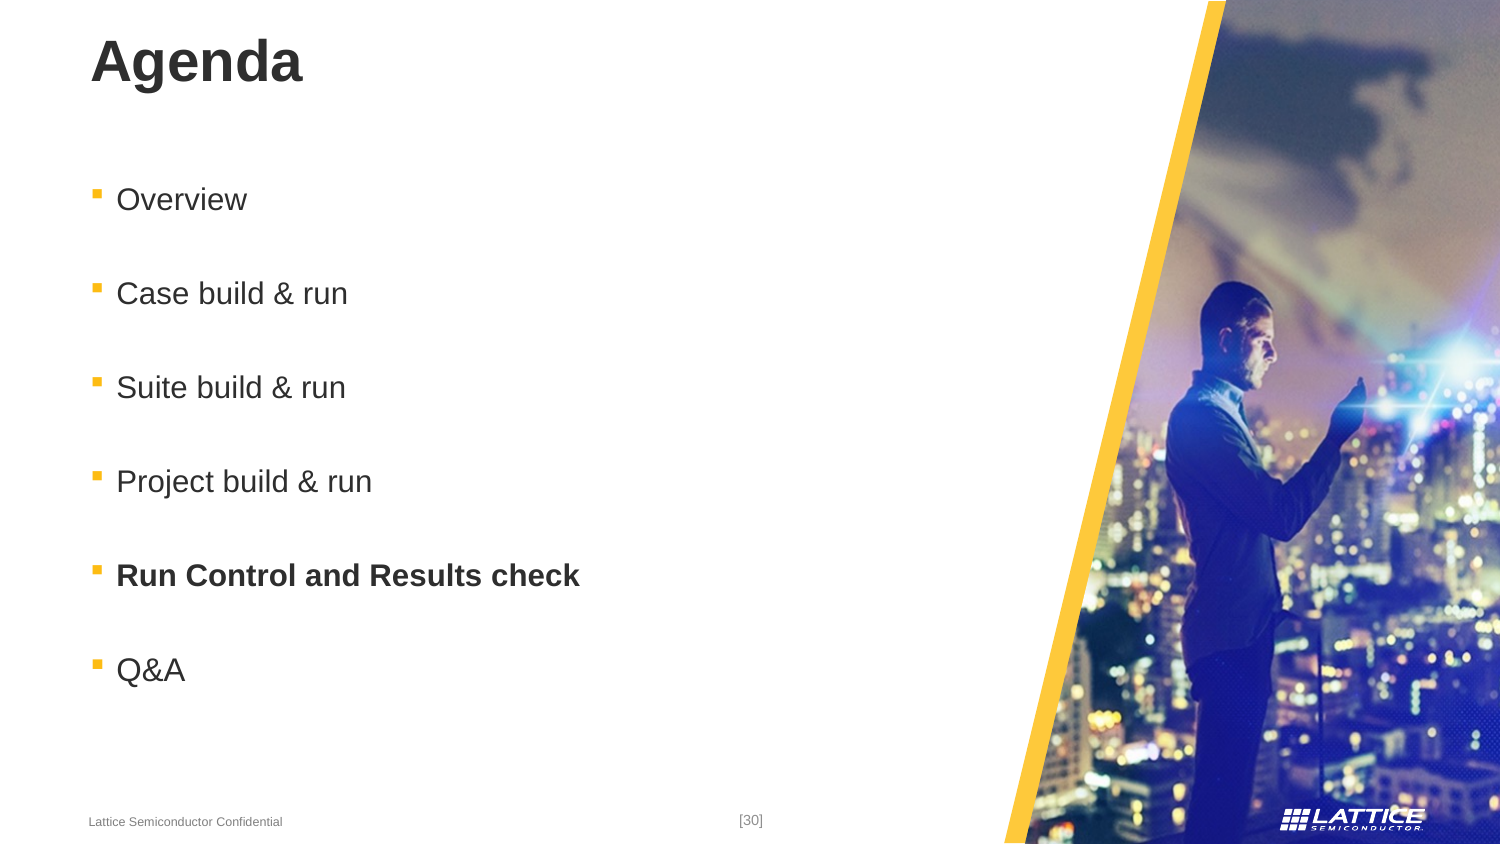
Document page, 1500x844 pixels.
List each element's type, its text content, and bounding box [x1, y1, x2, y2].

title Agenda [75, 21, 1166, 101]
picture [1024, 0, 1500, 844]
list Overview Case build & run Suite build & run Project build & run Run Control and Results check Q&A [75, 171, 1068, 729]
